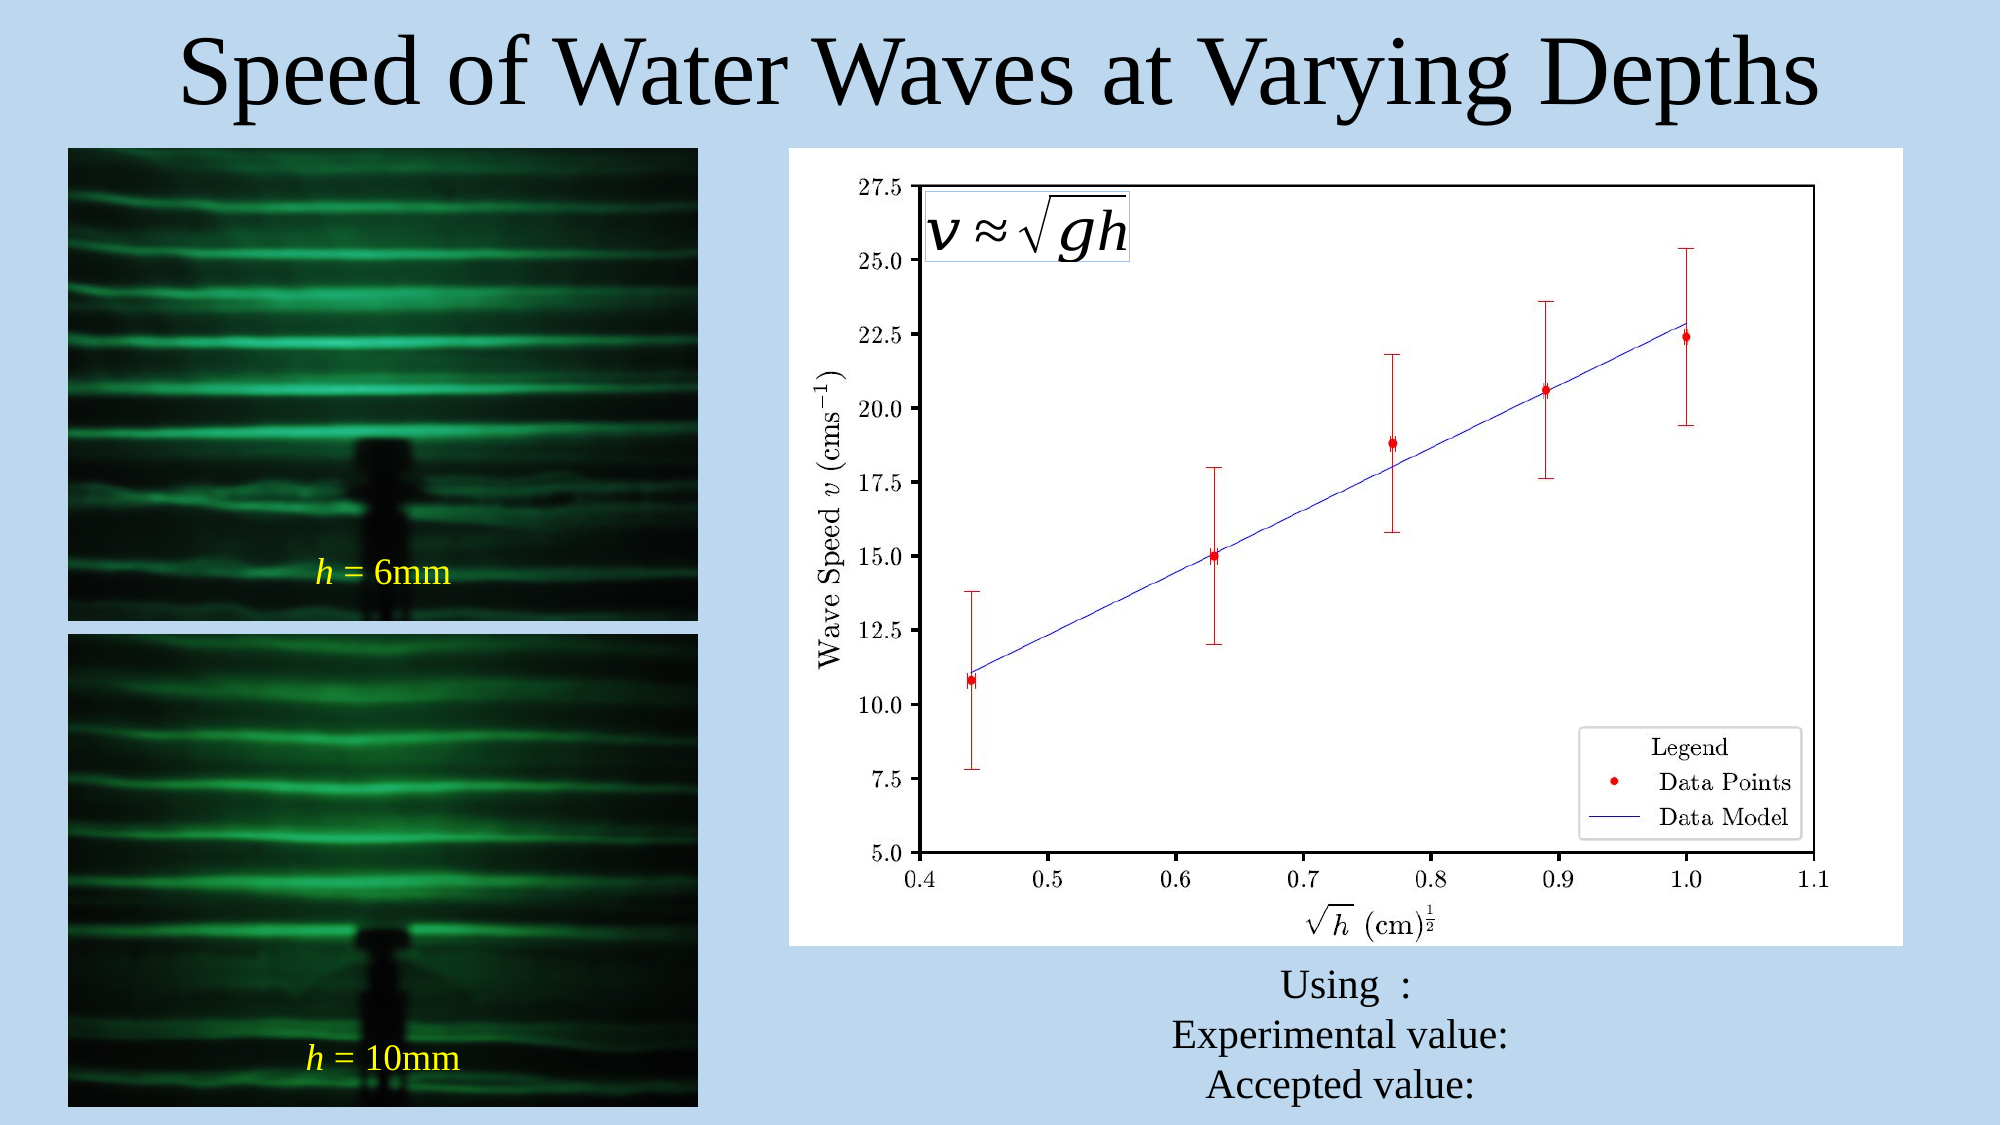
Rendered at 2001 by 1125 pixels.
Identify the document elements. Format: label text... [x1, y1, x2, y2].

picture [68, 634, 698, 1107]
picture [789, 148, 1903, 946]
title Speed of Water Waves at Varying Depths [137, 4, 1863, 135]
picture [68, 148, 698, 621]
